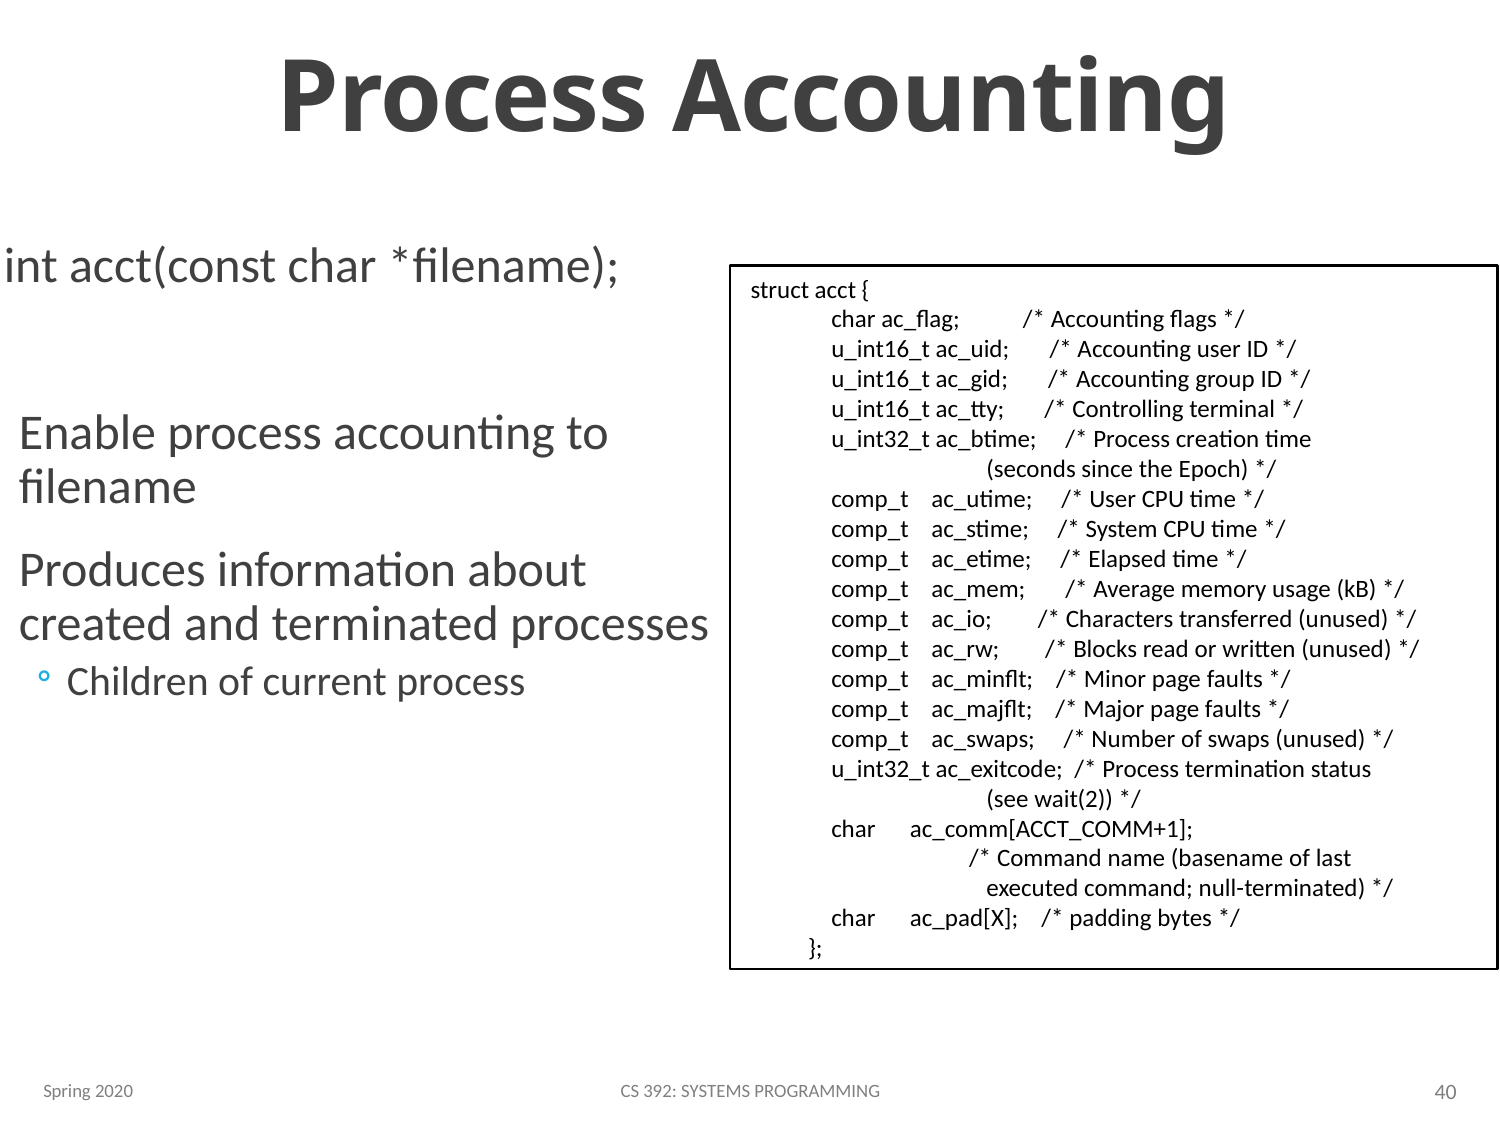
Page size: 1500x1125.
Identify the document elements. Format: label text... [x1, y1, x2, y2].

title Process Accounting [135, 5, 1373, 160]
list int acct(const char *filename); Enable process accounting to filename Produces information about created and terminated processes Children of current process [3, 232, 717, 975]
footer CS 392: Systems Programming [453, 1059, 1047, 1120]
slide_number Spring 2020 [28, 1059, 333, 1120]
text_box struct acct { char ac_flag; /* Accounting flags */ u_int16_t ac_uid; /* Accounting user ID */ u_int16_t ac_gid; /* Accounting group ID */ u_int16_t ac_tty; /* Controlling terminal */ u_int32_t ac_btime; /* Process creation time (seconds since the Epoch) */ comp_t ac_utime; /* User CPU time */ comp_t ac_stime; /* System CPU time */ comp_t ac_etime; /* Elapsed time */ comp_t ac_mem; /* Average memory usage (kB) */ comp_t ac_io; /* Characters transferred (unused) */ comp_t ac_rw; /* Blocks read or written (unused) */ comp_t ac_minflt; /* Minor page faults */ comp_t ac_majflt; /* Major page faults */ comp_t ac_swaps; /* Number of swaps (unused) */ u_int32_t ac_exitcode; /* Process termination status (see wait(2)) */ char ac_comm[ACCT_COMM+1]; /* Command name (basename of last executed command; null-terminated) */ char ac_pad[X]; /* padding bytes */ }; [729, 264, 1499, 970]
slide_number 40 [1310, 1060, 1472, 1121]
